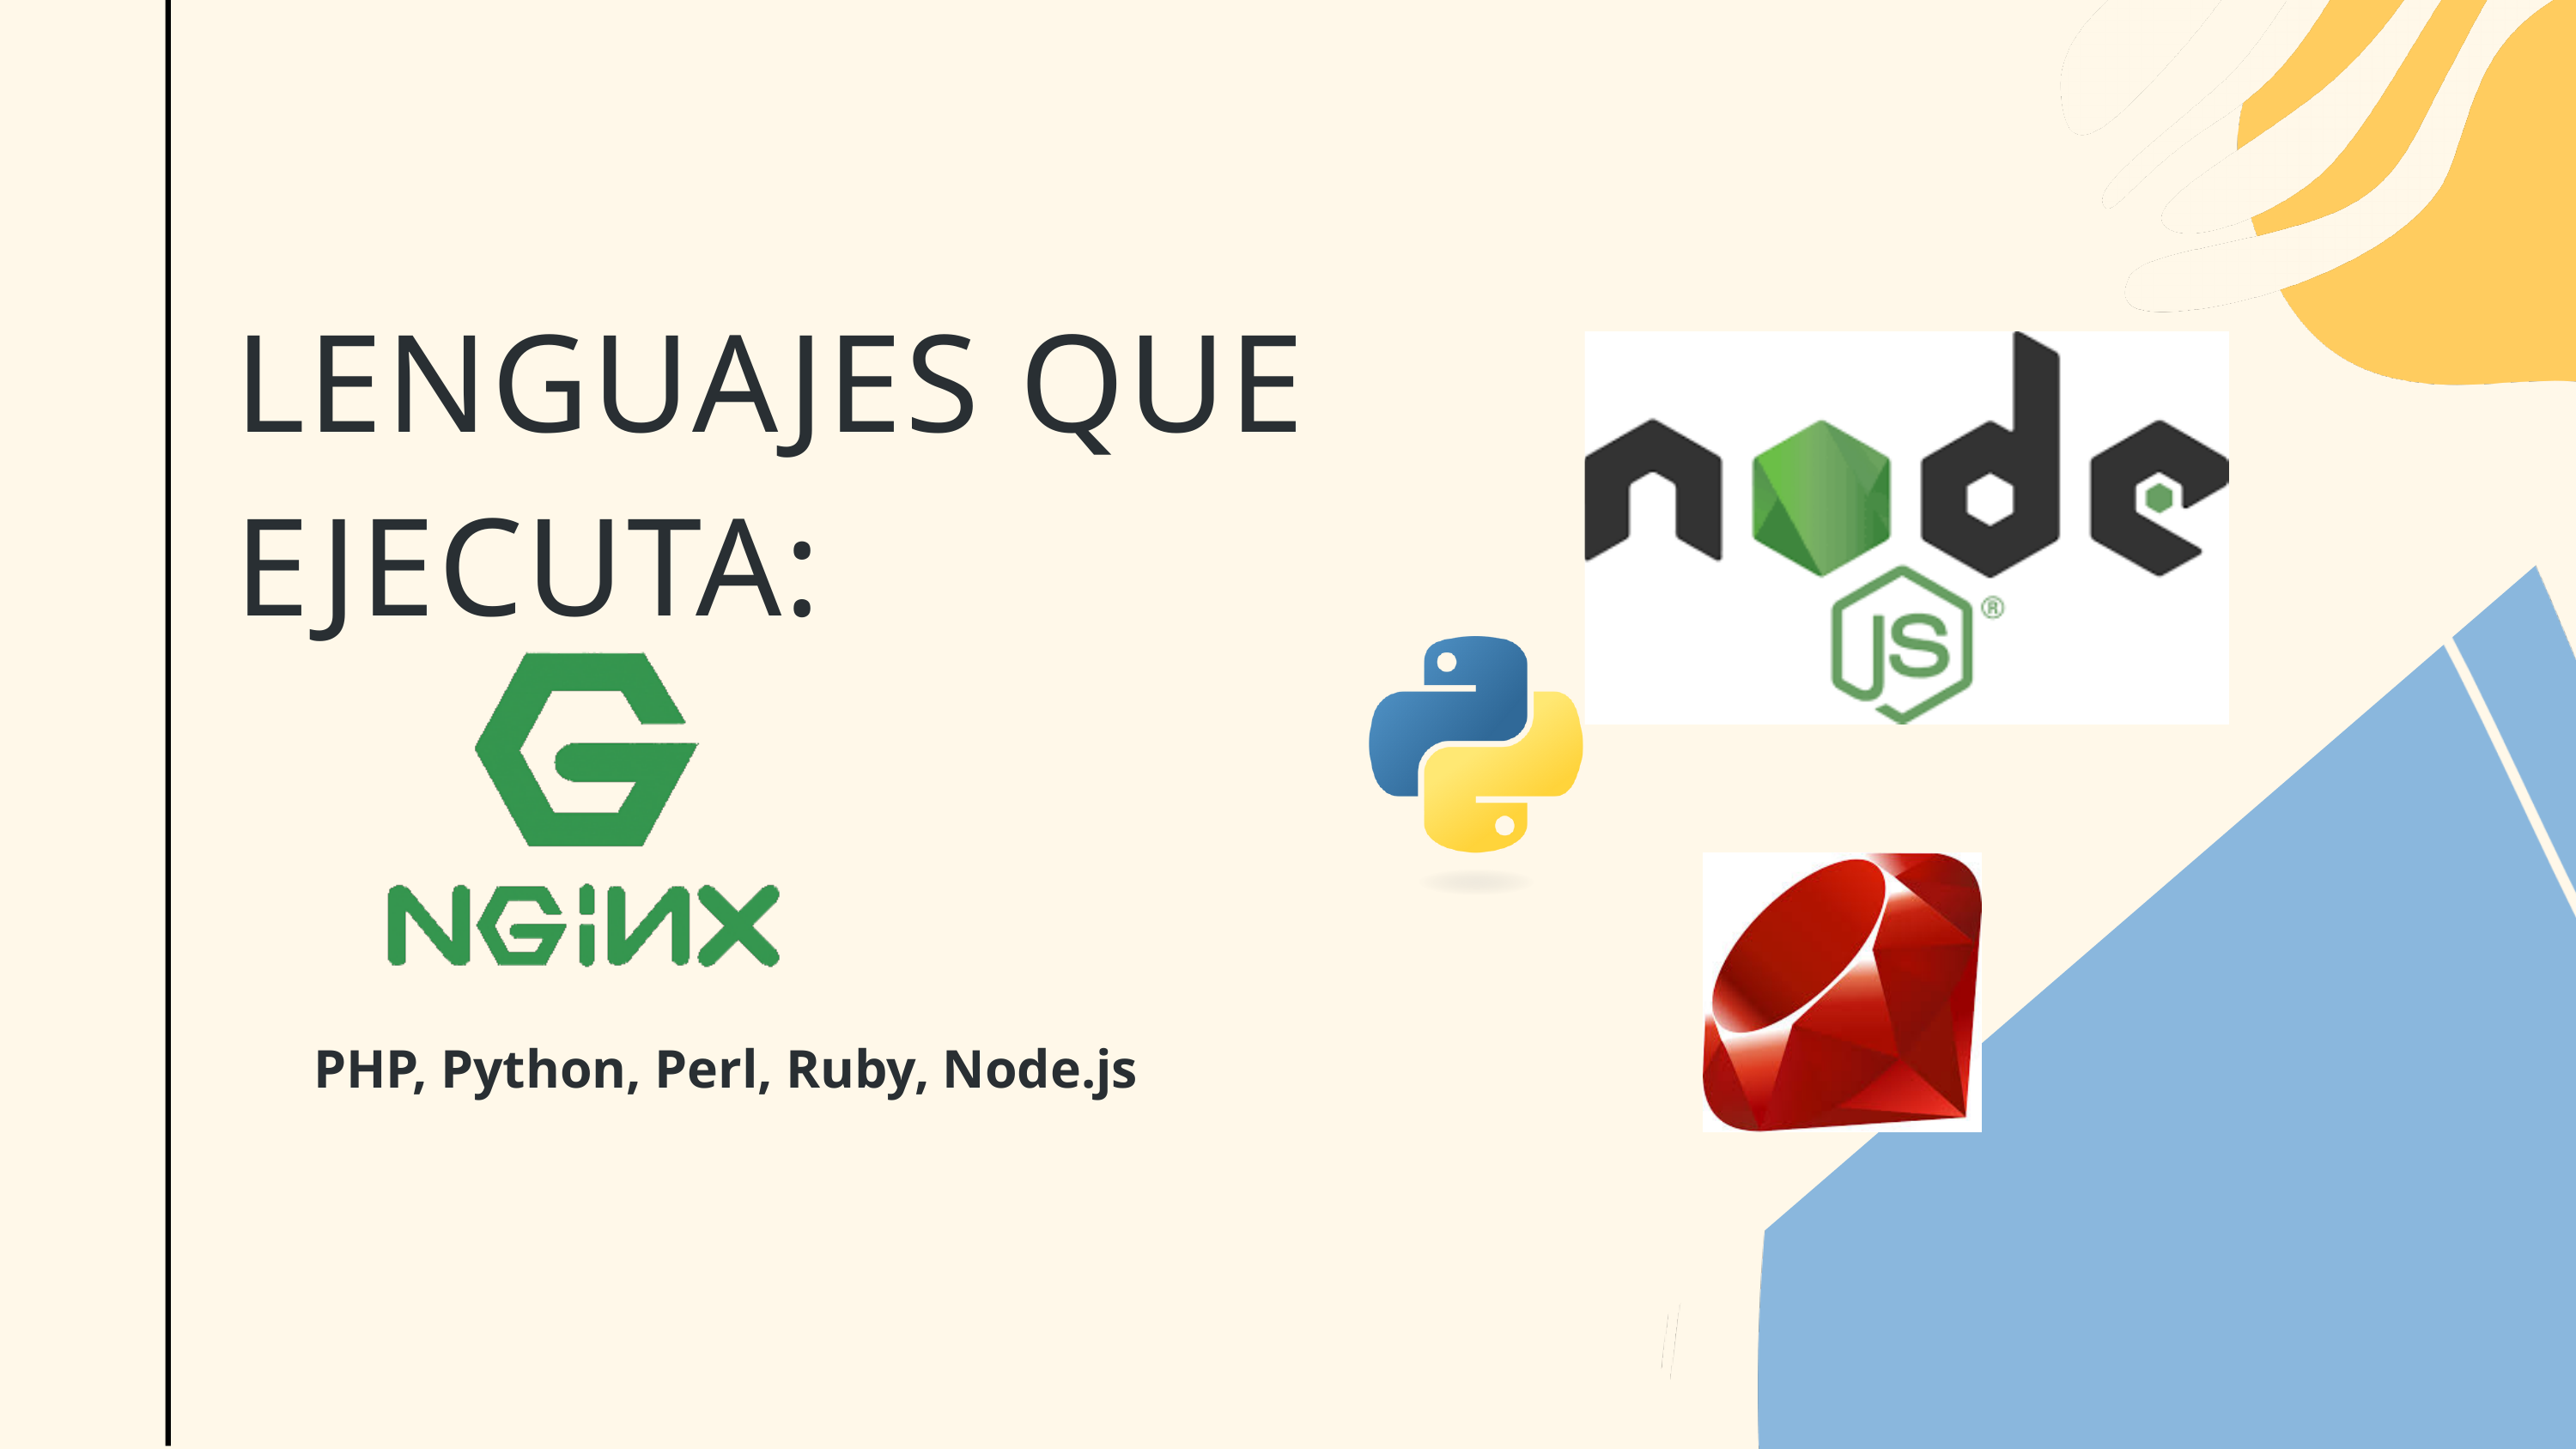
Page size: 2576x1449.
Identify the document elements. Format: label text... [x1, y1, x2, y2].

text_box [2221, 322, 2576, 444]
text_box PHP, Python, Perl, Ruby, Node.js [290, 1025, 1162, 1099]
text_box LENGUAJES QUE EJECUTA: [234, 276, 1907, 643]
text_box [2057, 0, 2576, 322]
text_box [383, 609, 785, 1011]
text_box [1637, 530, 2576, 1449]
text_box [1703, 852, 1982, 1132]
text_box [1369, 643, 1605, 895]
text_box [1584, 331, 2229, 724]
